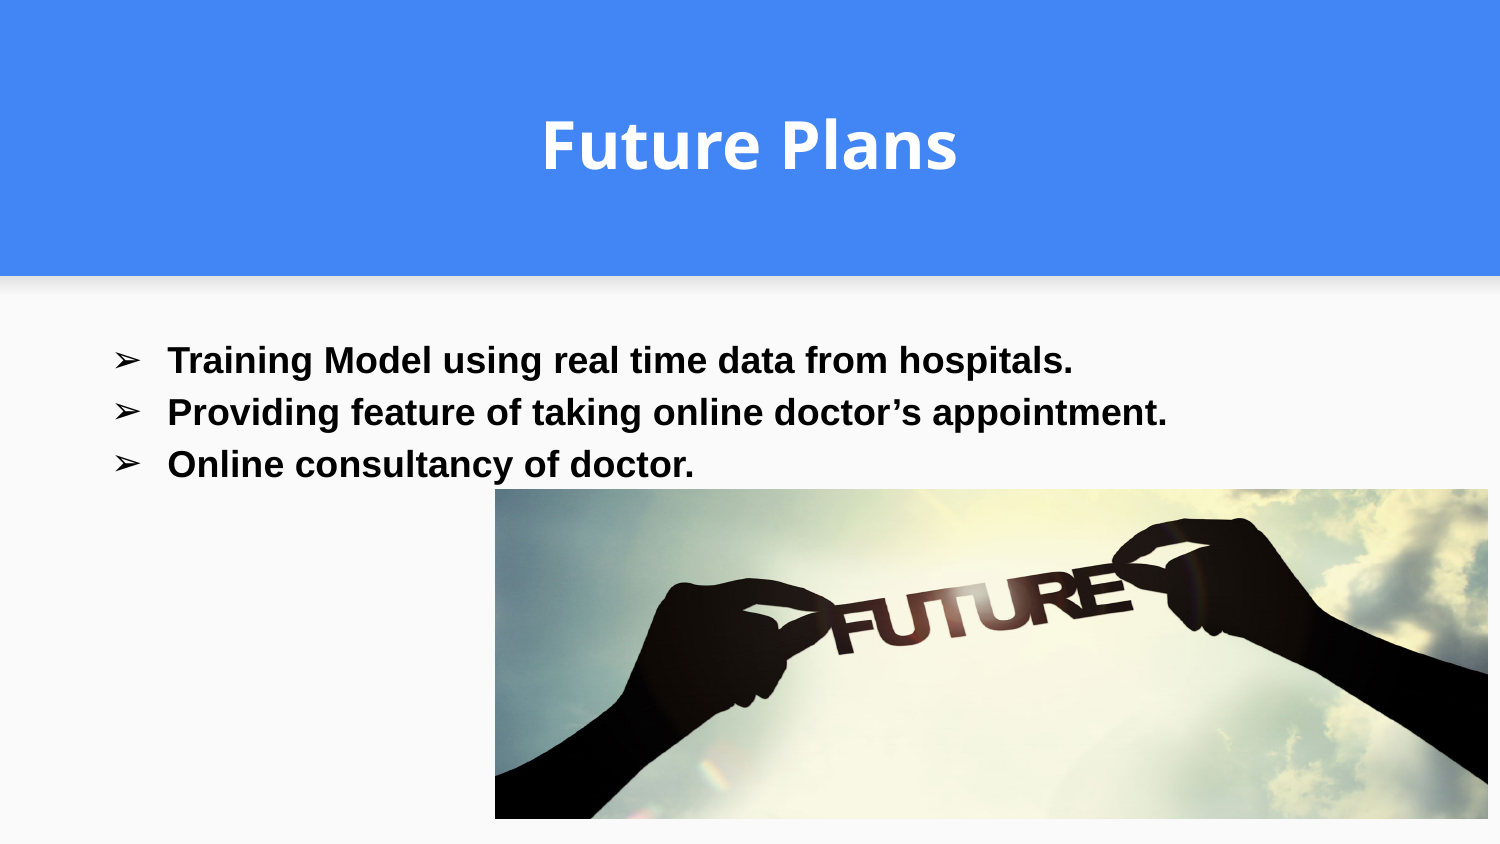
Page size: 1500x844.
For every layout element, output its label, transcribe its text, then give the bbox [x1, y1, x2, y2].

list Training Model using real time data from hospitals. Providing feature of taking online doctor’s appointment. Online consultancy of doctor. [77, 314, 1446, 760]
title Future Plans [75, 72, 1425, 198]
picture [495, 489, 1488, 819]
